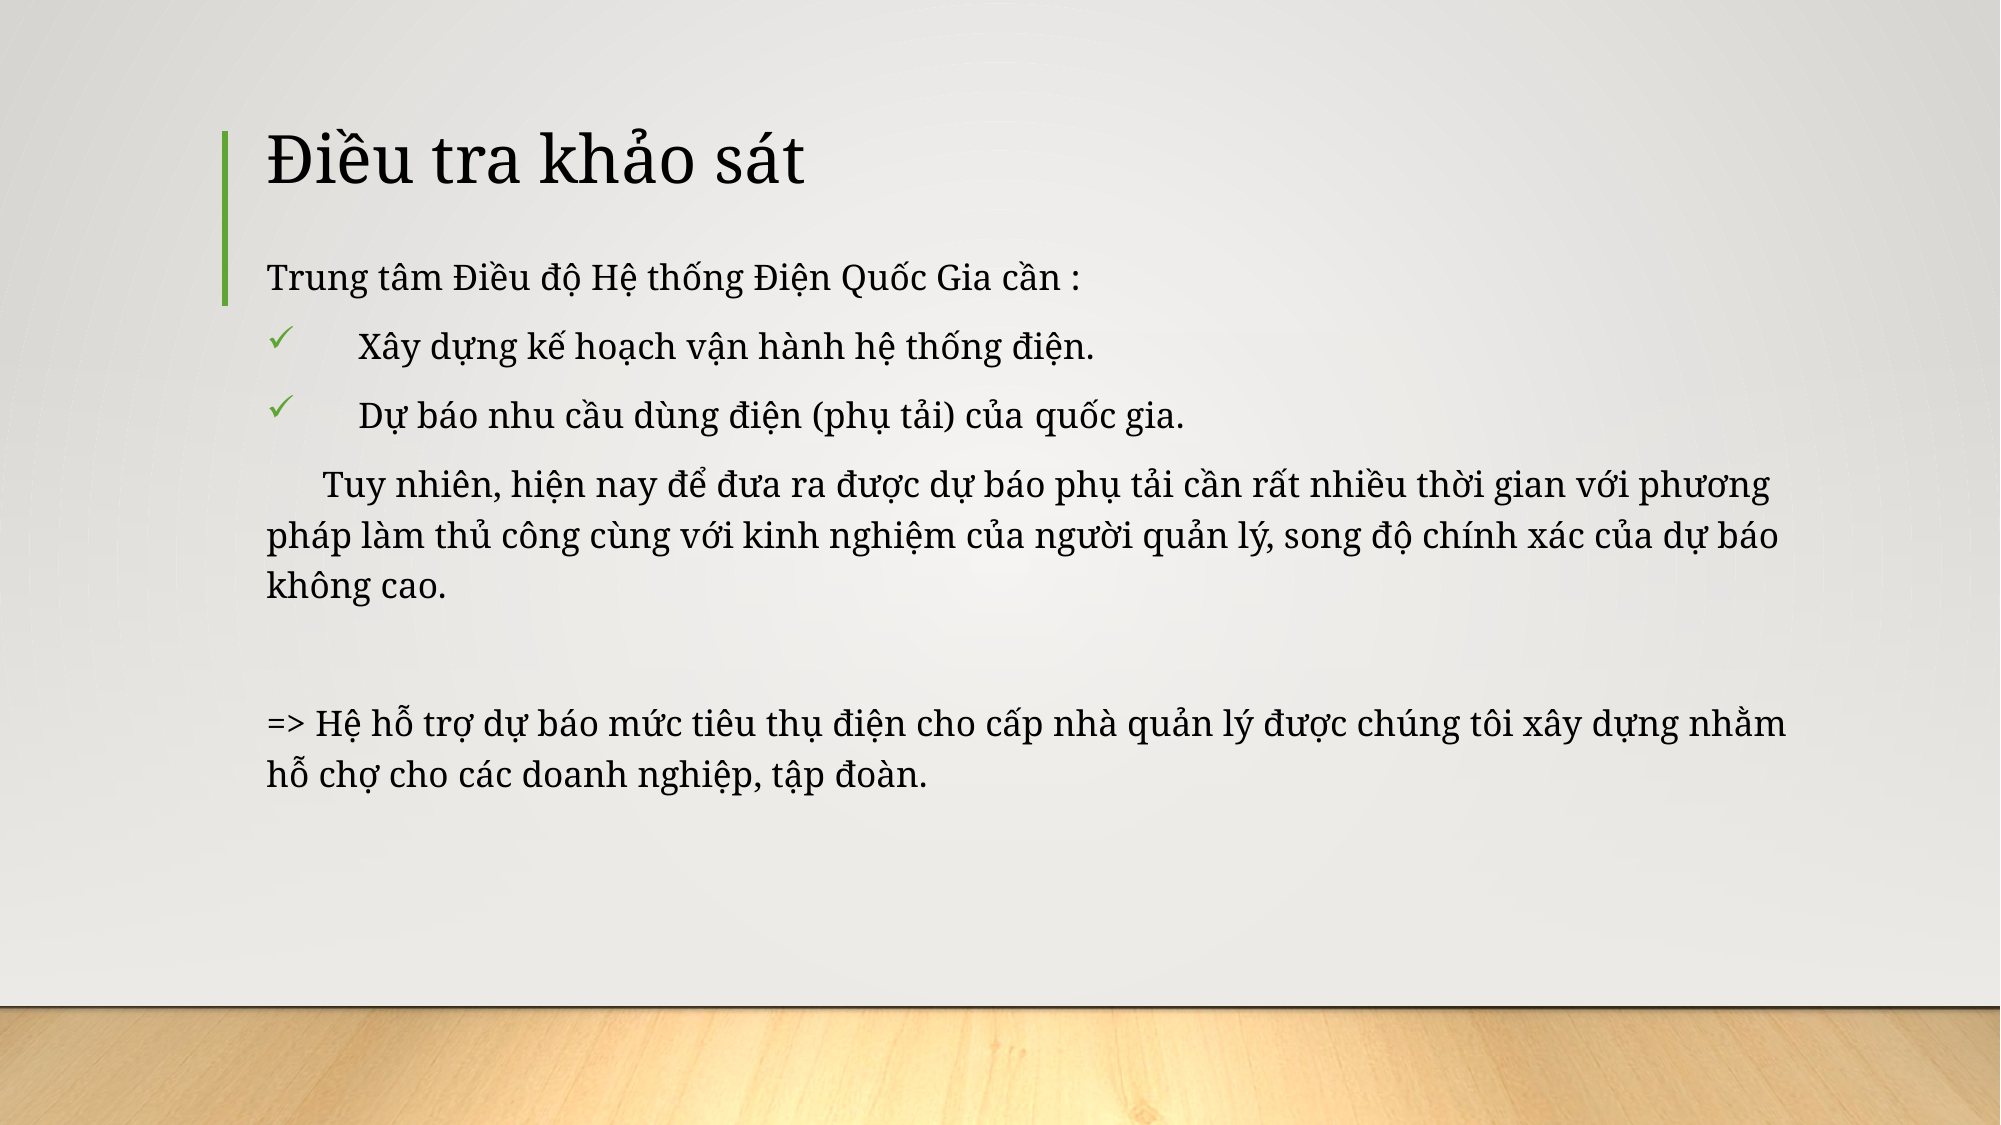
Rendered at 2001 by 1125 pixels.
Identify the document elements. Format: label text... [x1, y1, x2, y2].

title Điều tra khảo sát [251, 33, 1814, 206]
picture [0, 1006, 2000, 1125]
list Trung tâm Điều độ Hệ thống Điện Quốc Gia cần : Xây dựng kế hoạch vận hành hệ thống điện. Dự báo nhu cầu dùng điện (phụ tải) của quốc gia. Tuy nhiên, hiện nay để đưa ra được dự báo phụ tải cần rất nhiều thời gian với phương pháp làm thủ công cùng với kinh nghiệm của người quản lý, song độ chính xác của dự báo không cao. => Hệ hỗ trợ dự báo mức tiêu thụ điện cho cấp nhà quản lý được chúng tôi xây dựng nhằm hỗ chợ cho các doanh nghiệp, tập đoàn. [251, 239, 1814, 806]
